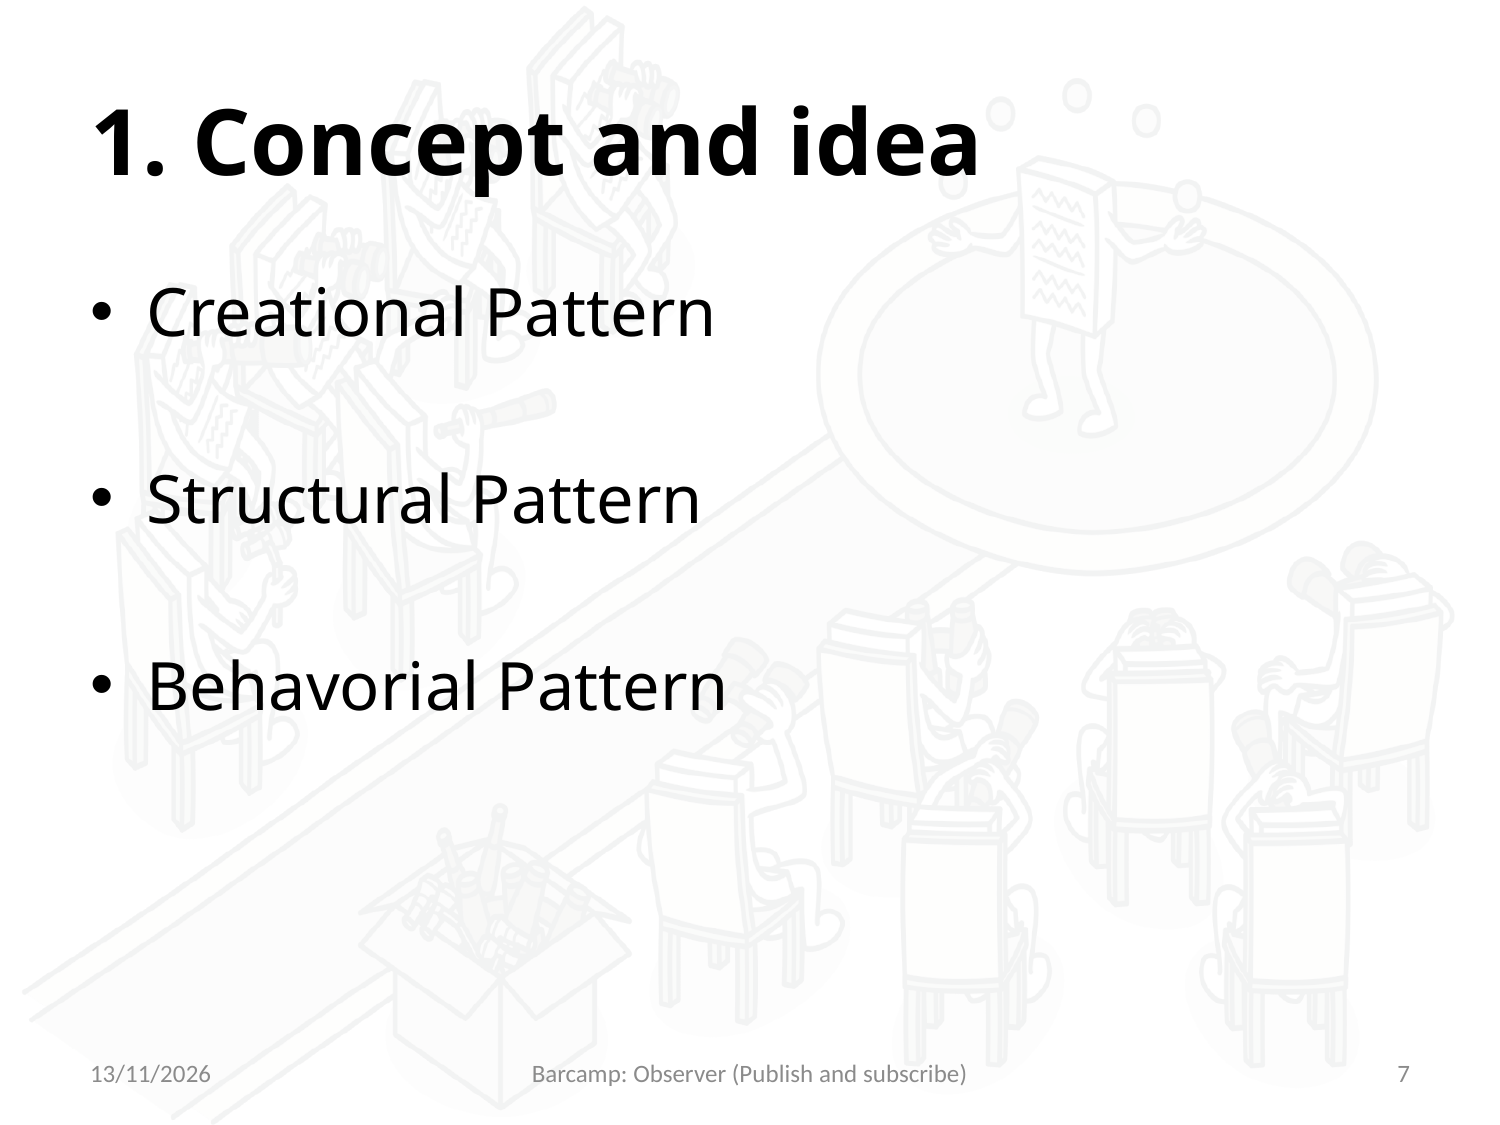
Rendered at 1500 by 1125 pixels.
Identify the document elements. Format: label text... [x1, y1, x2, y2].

footer Barcamp: Observer (Publish and subscribe) [512, 1042, 988, 1103]
title 1. Concept and idea [75, 45, 1425, 233]
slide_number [75, 1042, 425, 1103]
slide_number 7 [1074, 1042, 1425, 1103]
list Creational Pattern Structural Pattern Behavorial Pattern [75, 262, 1425, 1005]
